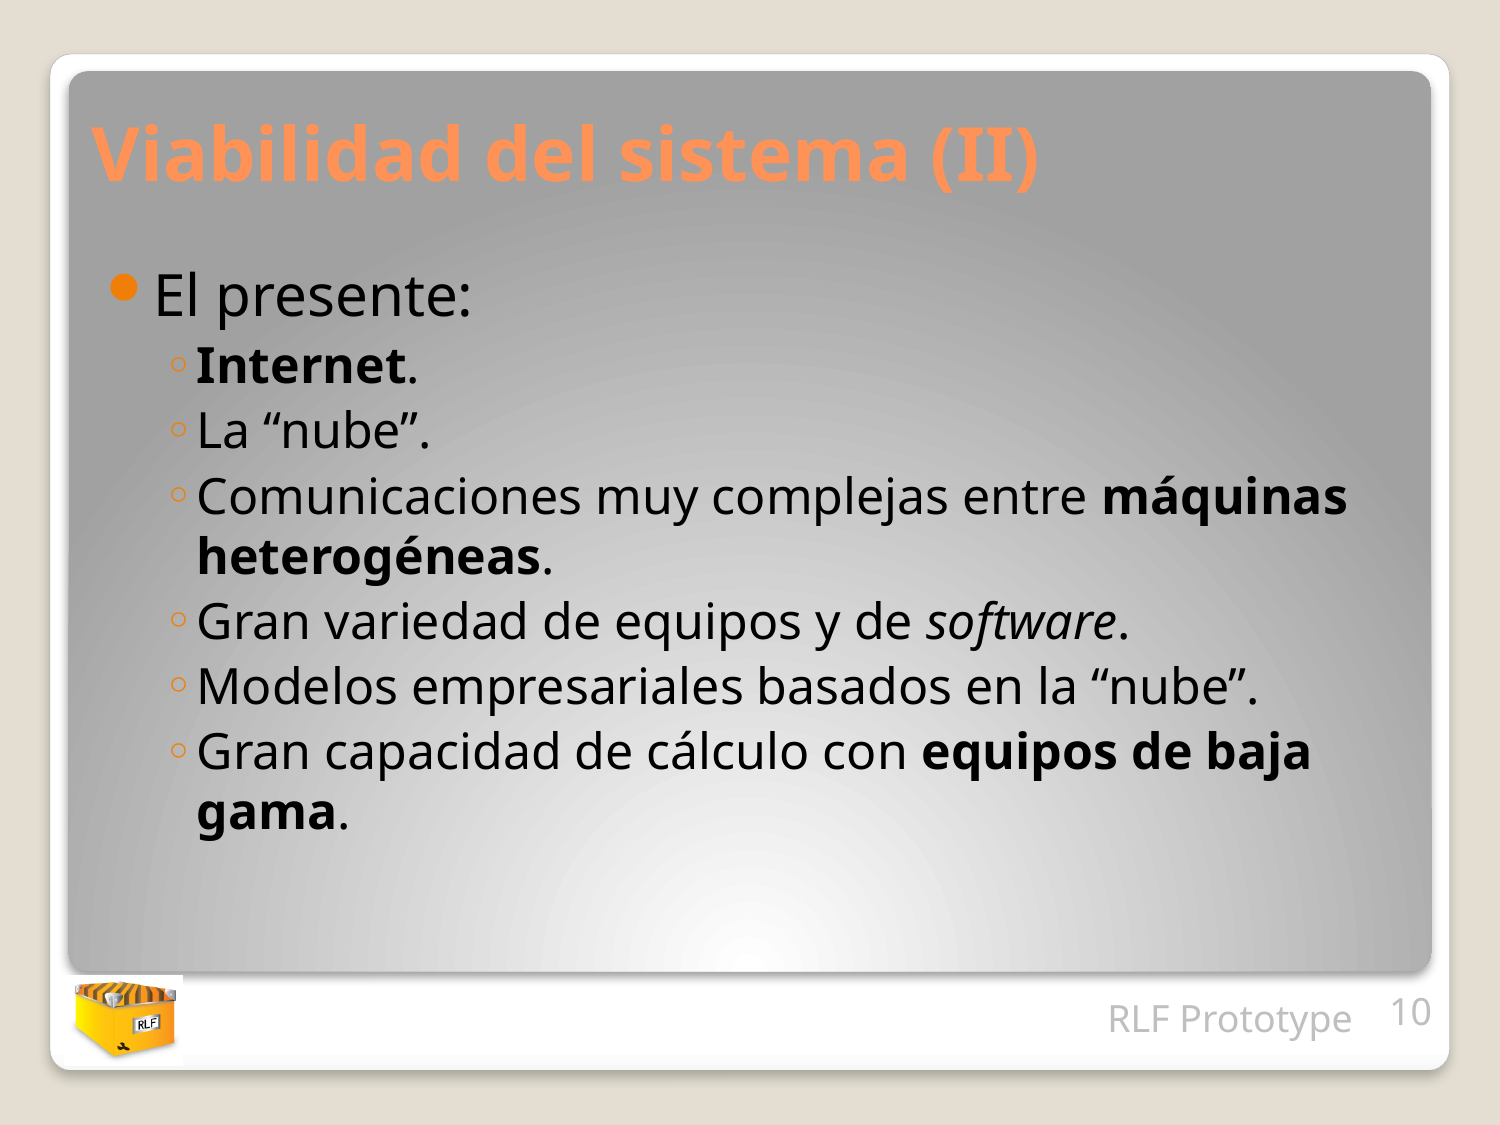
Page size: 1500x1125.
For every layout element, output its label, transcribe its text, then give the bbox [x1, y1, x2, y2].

title Viabilidad del sistema (II) [76, 30, 1459, 204]
text_box RLF Prototype [1092, 987, 1388, 1048]
picture [64, 975, 183, 1067]
list El presente: Internet. La “nube”. Comunicaciones muy complejas entre máquinas heterogéneas. Gran variedad de equipos y de software. Modelos empresariales basados en la “nube”. Gran capacidad de cálculo con equipos de baja gama. [76, 243, 1420, 955]
slide_number 10 [1364, 975, 1447, 1047]
